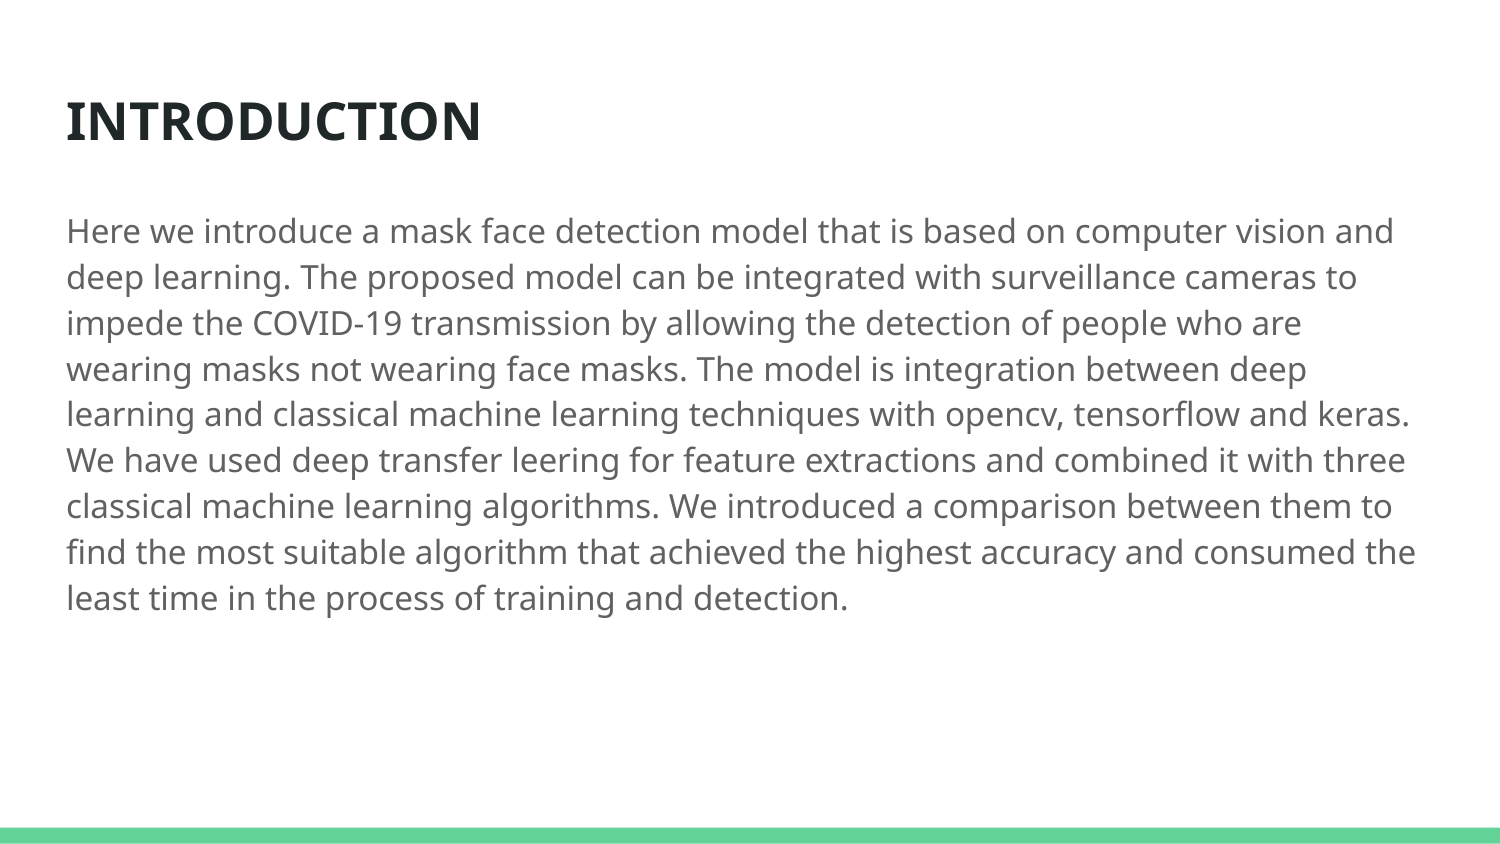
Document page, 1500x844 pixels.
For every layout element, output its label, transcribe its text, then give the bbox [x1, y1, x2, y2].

title INTRODUCTION [51, 72, 1449, 167]
list Here we introduce a mask face detection model that is based on computer vision and deep learning. The proposed model can be integrated with surveillance cameras to impede the COVID-19 transmission by allowing the detection of people who are wearing masks not wearing face masks. The model is integration between deep learning and classical machine learning techniques with opencv, tensorflow and keras. We have used deep transfer leering for feature extractions and combined it with three classical machine learning algorithms. We introduced a comparison between them to find the most suitable algorithm that achieved the highest accuracy and consumed the least time in the process of training and detection. [51, 189, 1449, 750]
